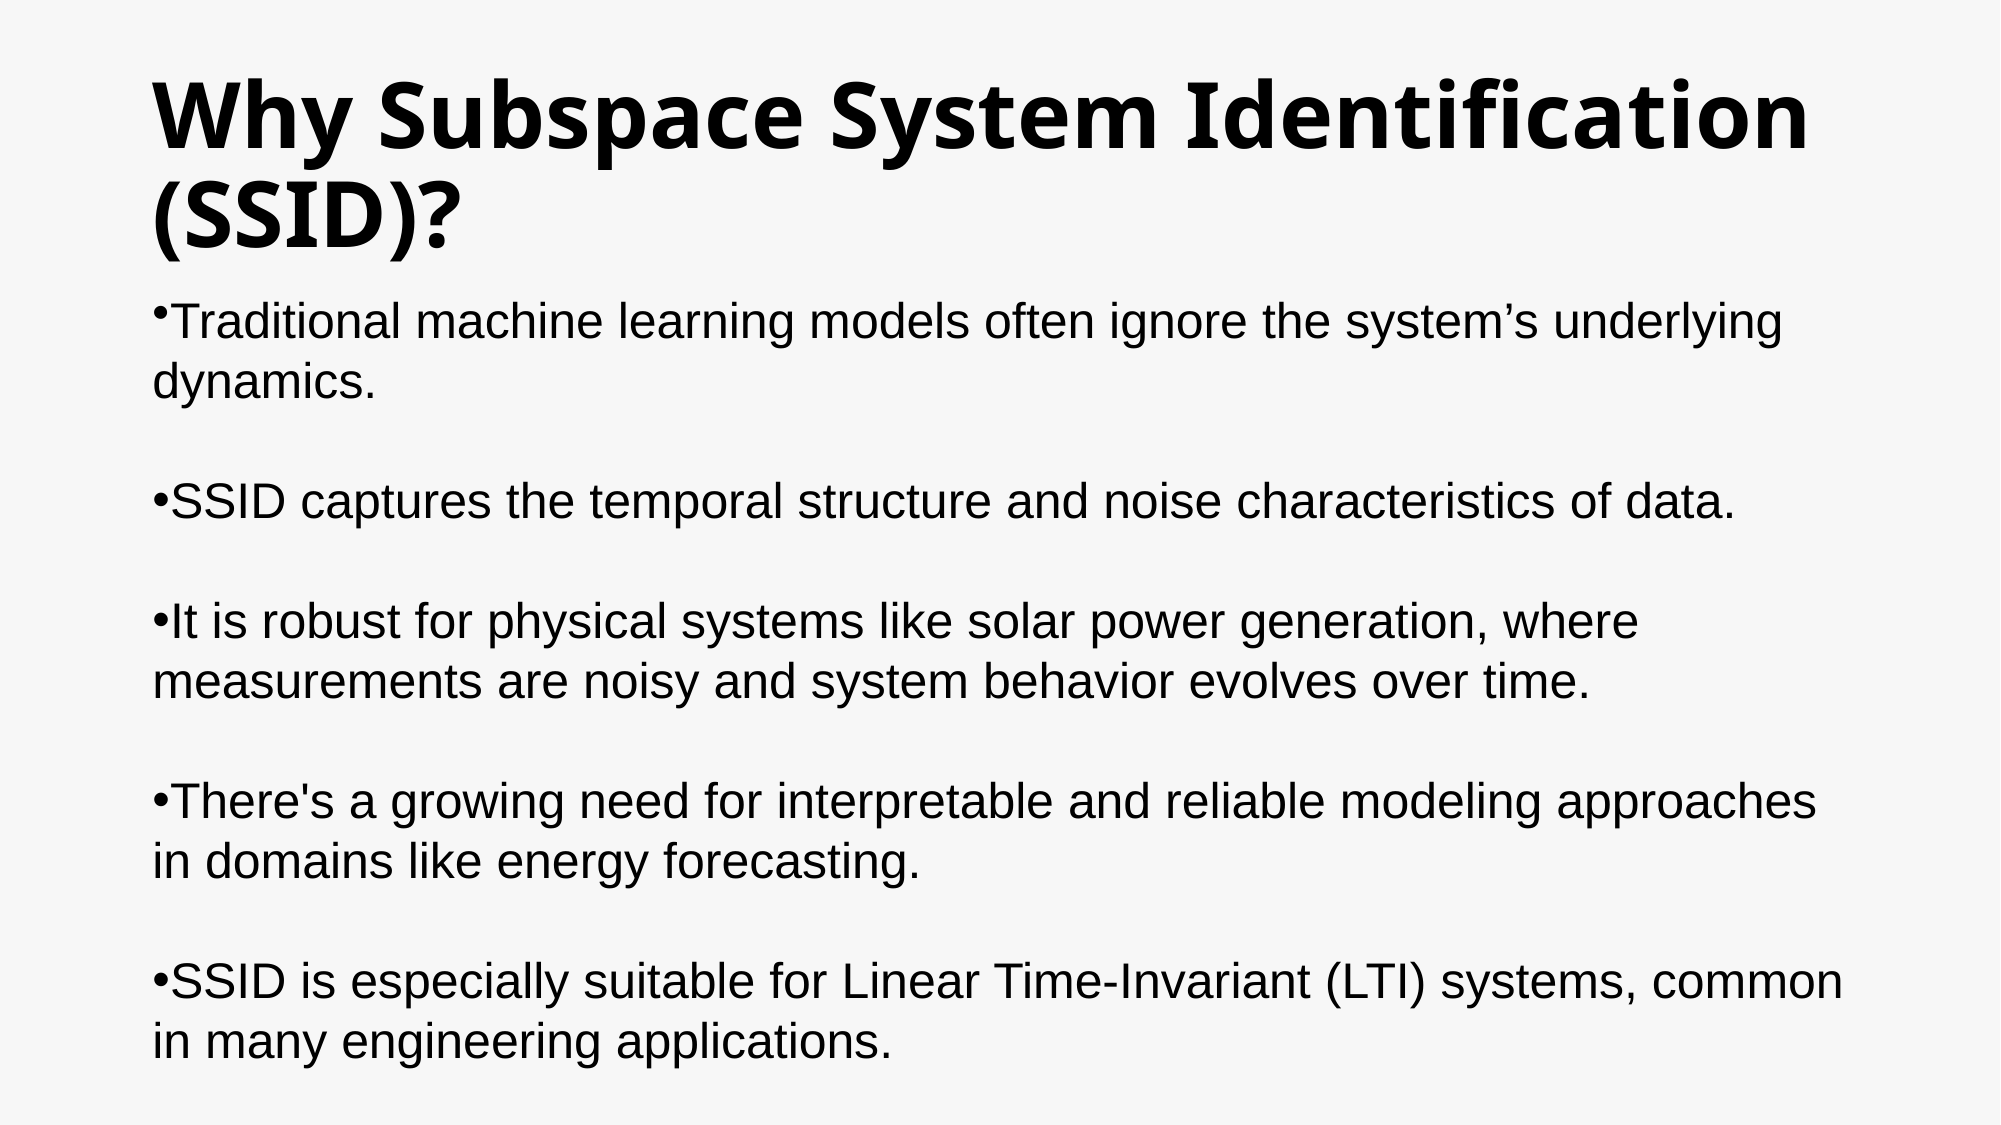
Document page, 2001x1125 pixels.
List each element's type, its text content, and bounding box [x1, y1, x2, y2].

title Why Subspace System Identification (SSID)? [137, 59, 1863, 278]
list Traditional machine learning models often ignore the system’s underlying dynamics. SSID captures the temporal structure and noise characteristics of data. It is robust for physical systems like solar power generation, where measurements are noisy and system behavior evolves over time. There's a growing need for interpretable and reliable modeling approaches in domains like energy forecasting. SSID is especially suitable for Linear Time-Invariant (LTI) systems, common in many engineering applications. [137, 281, 1863, 1077]
